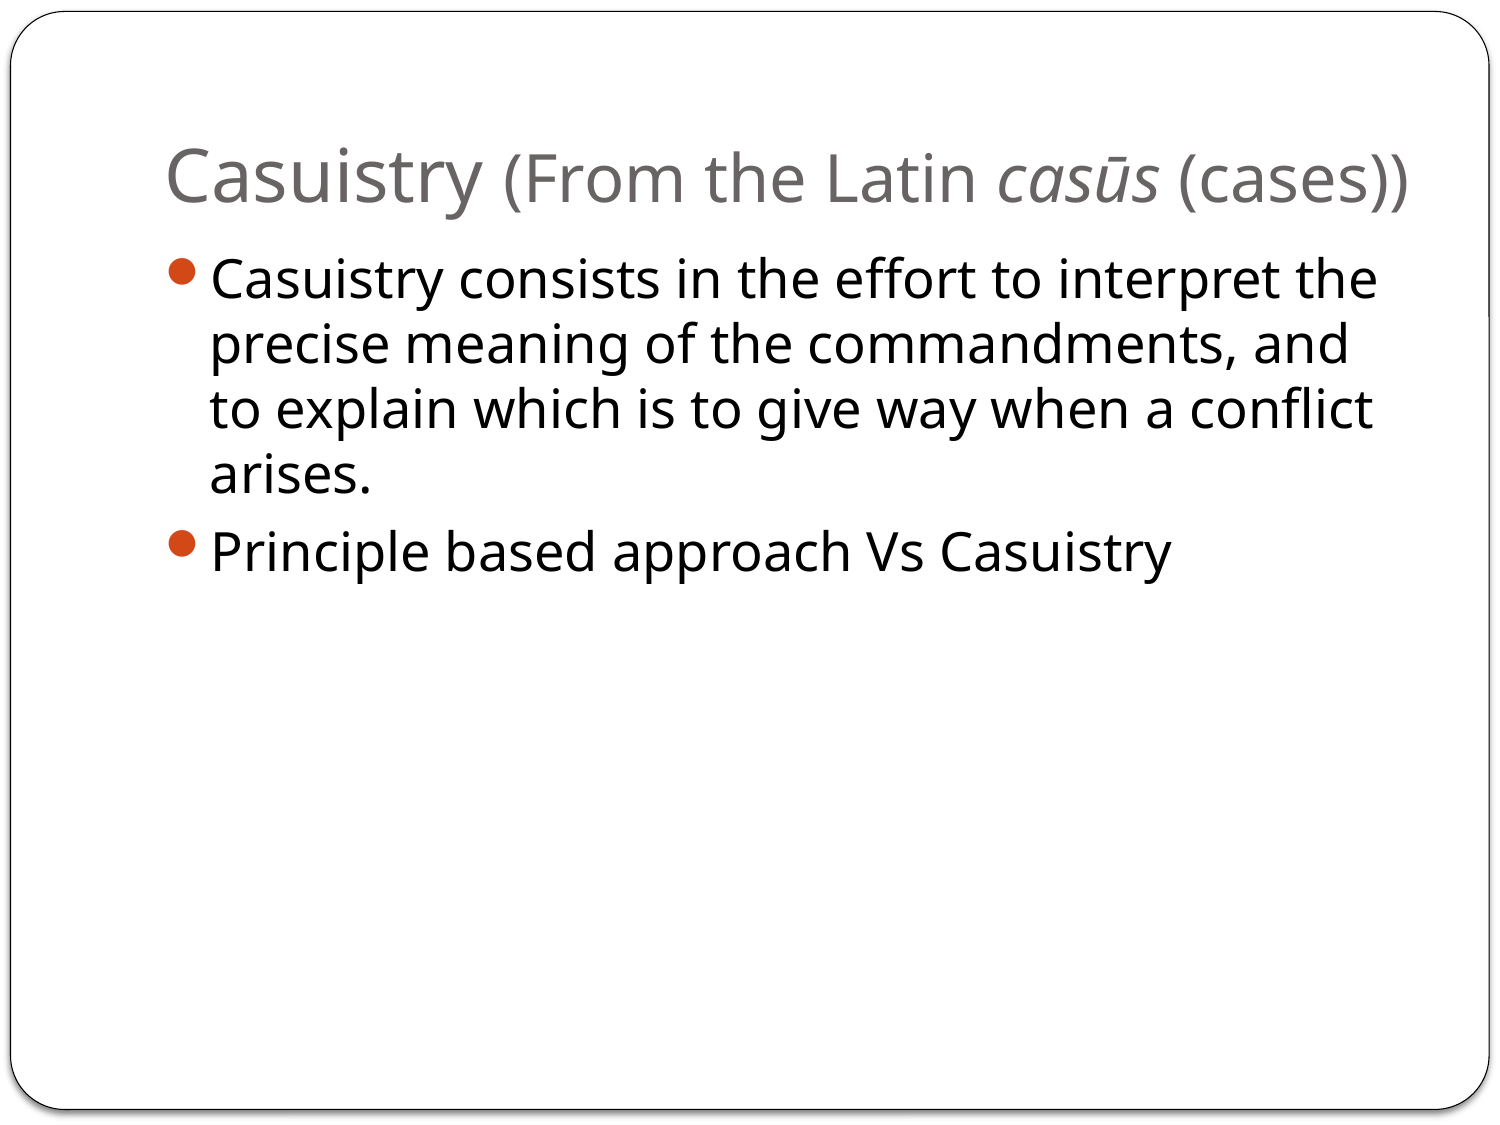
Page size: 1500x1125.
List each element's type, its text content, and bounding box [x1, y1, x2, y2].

title Casuistry (From the Latin casūs (cases)) [150, 45, 1425, 233]
list Casuistry consists in the effort to interpret the precise meaning of the commandments, and to explain which is to give way when a conflict arises. Principle based approach Vs Casuistry [150, 237, 1425, 988]
